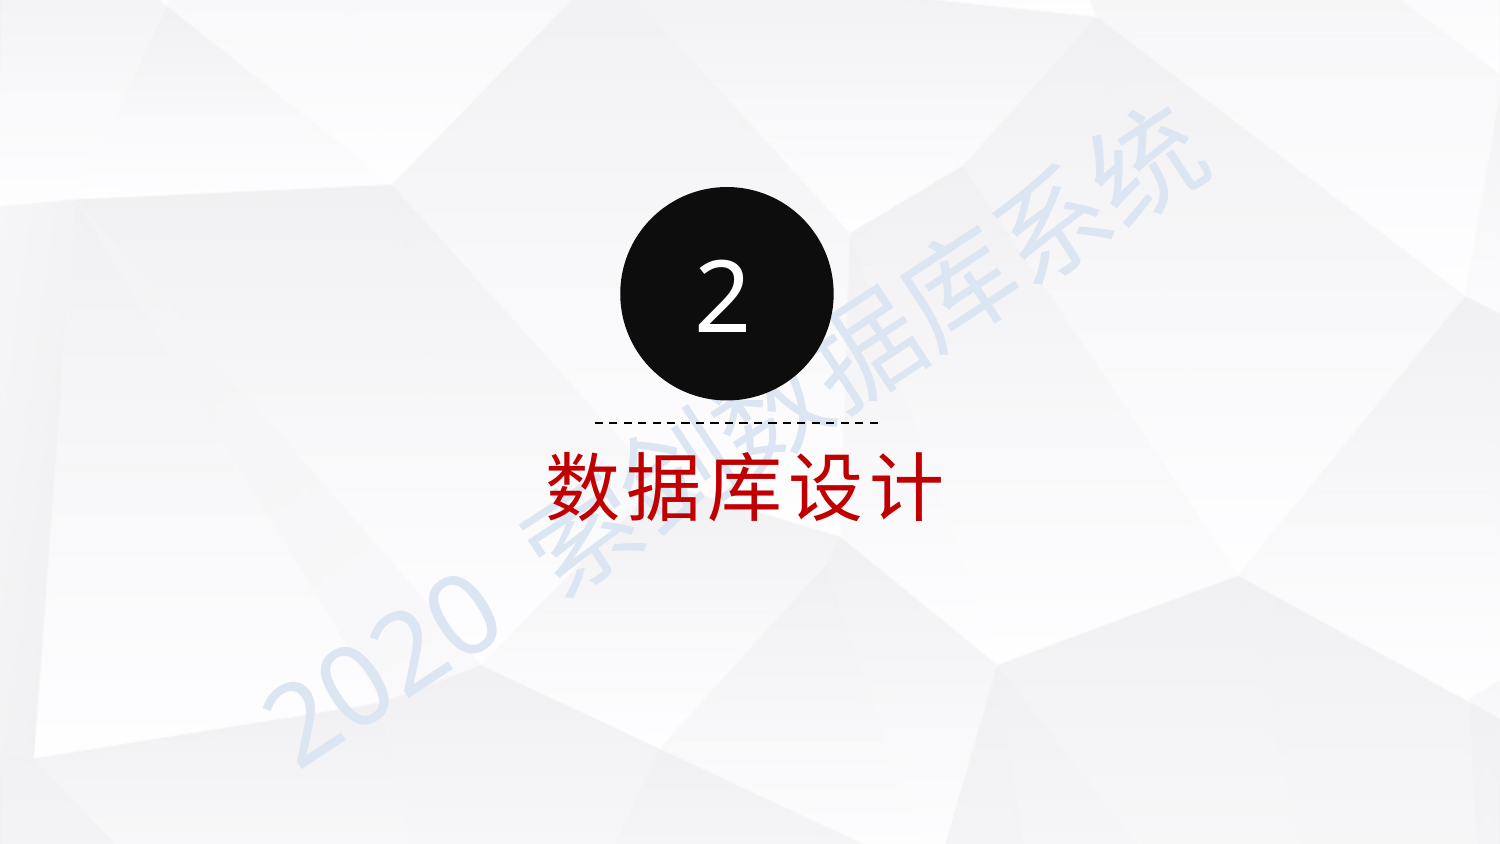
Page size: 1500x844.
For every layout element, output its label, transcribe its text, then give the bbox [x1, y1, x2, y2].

text_box 数据库设计 [83, 433, 1407, 539]
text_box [619, 186, 834, 401]
picture [0, 0, 1500, 844]
